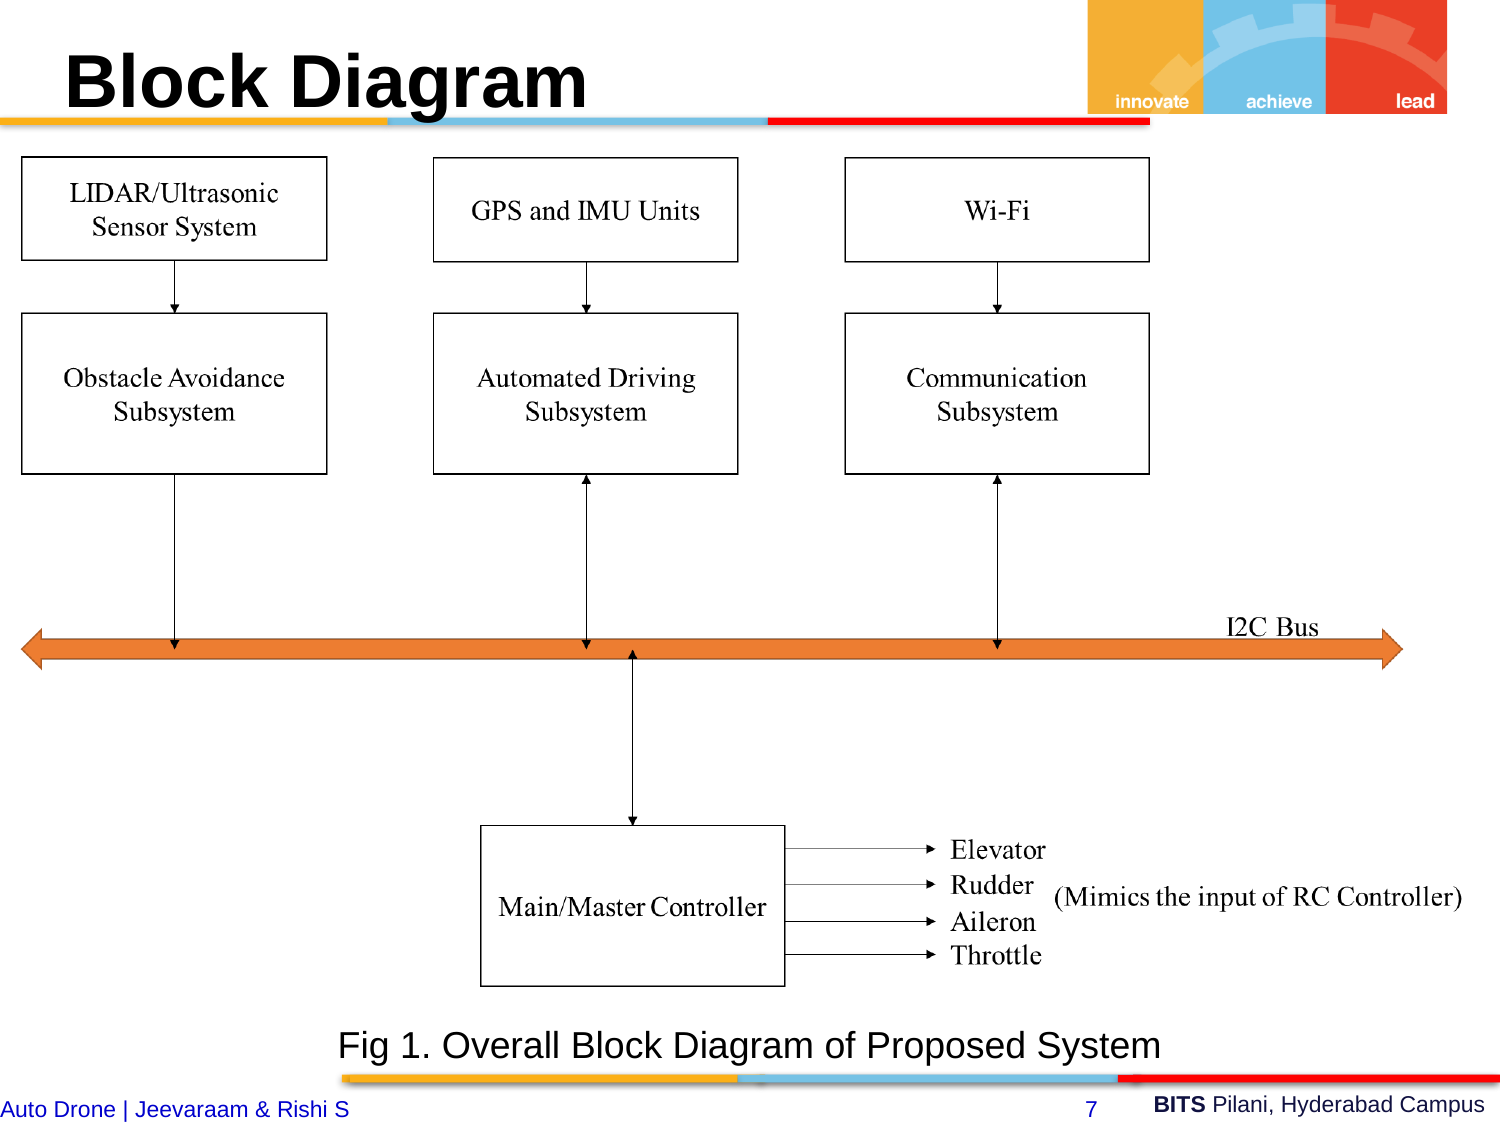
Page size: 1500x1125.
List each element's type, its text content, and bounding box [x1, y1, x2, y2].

text_box Fig 1. Overall Block Diagram of Proposed System [322, 1013, 1177, 1074]
picture [1087, 0, 1448, 114]
text_box Block Diagram [50, 24, 975, 130]
picture [19, 156, 1481, 989]
